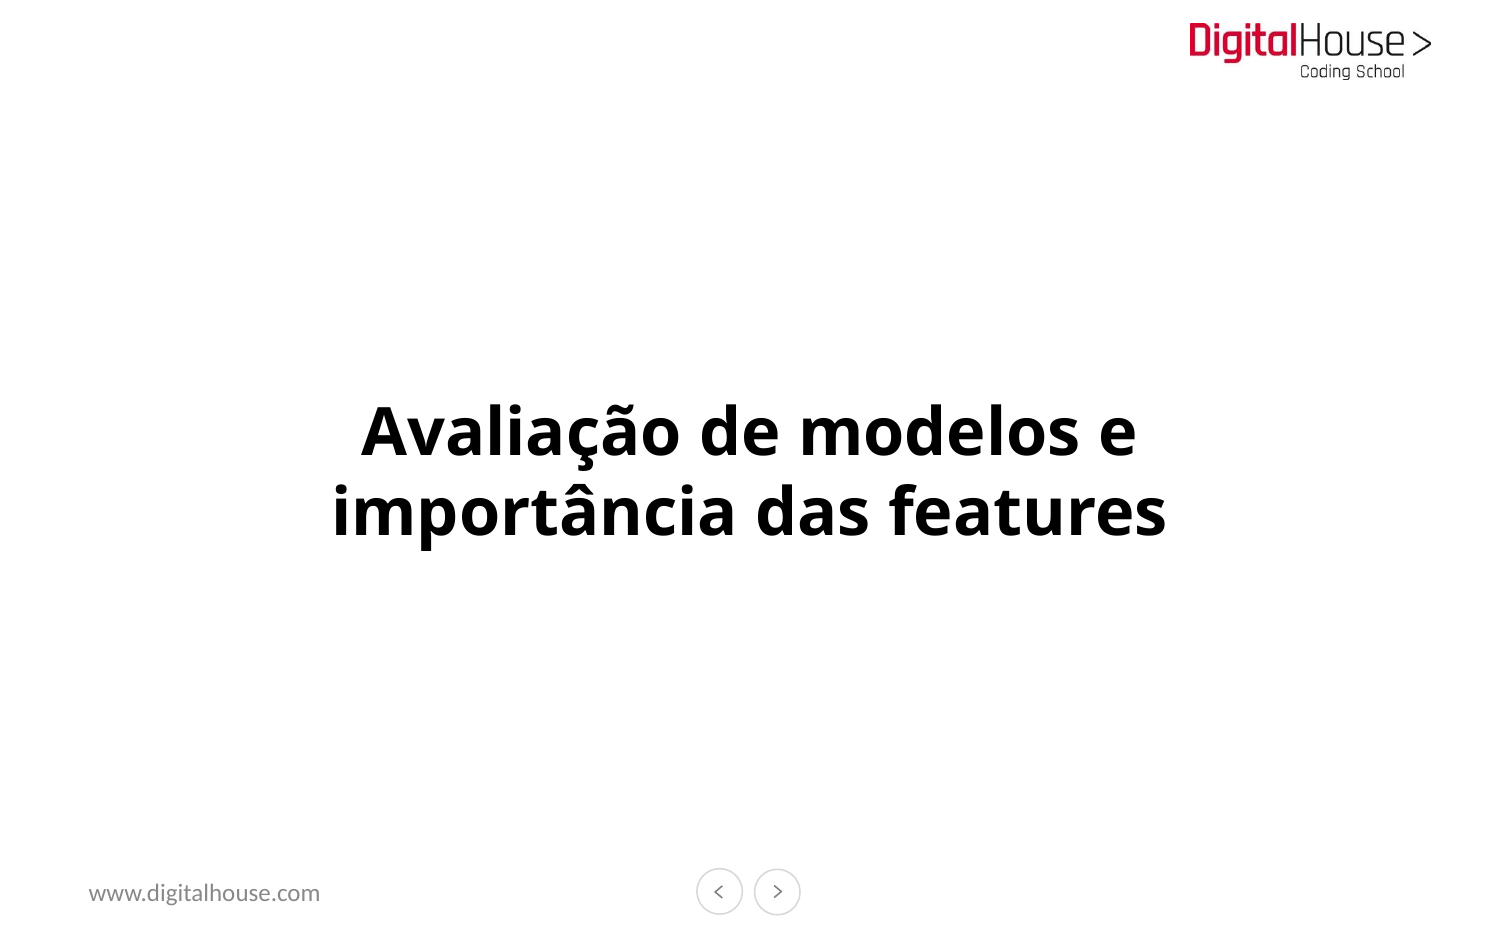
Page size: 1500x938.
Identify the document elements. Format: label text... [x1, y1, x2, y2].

picture [1190, 23, 1431, 80]
title Avaliação de modelos e importância das features [154, 367, 1346, 570]
